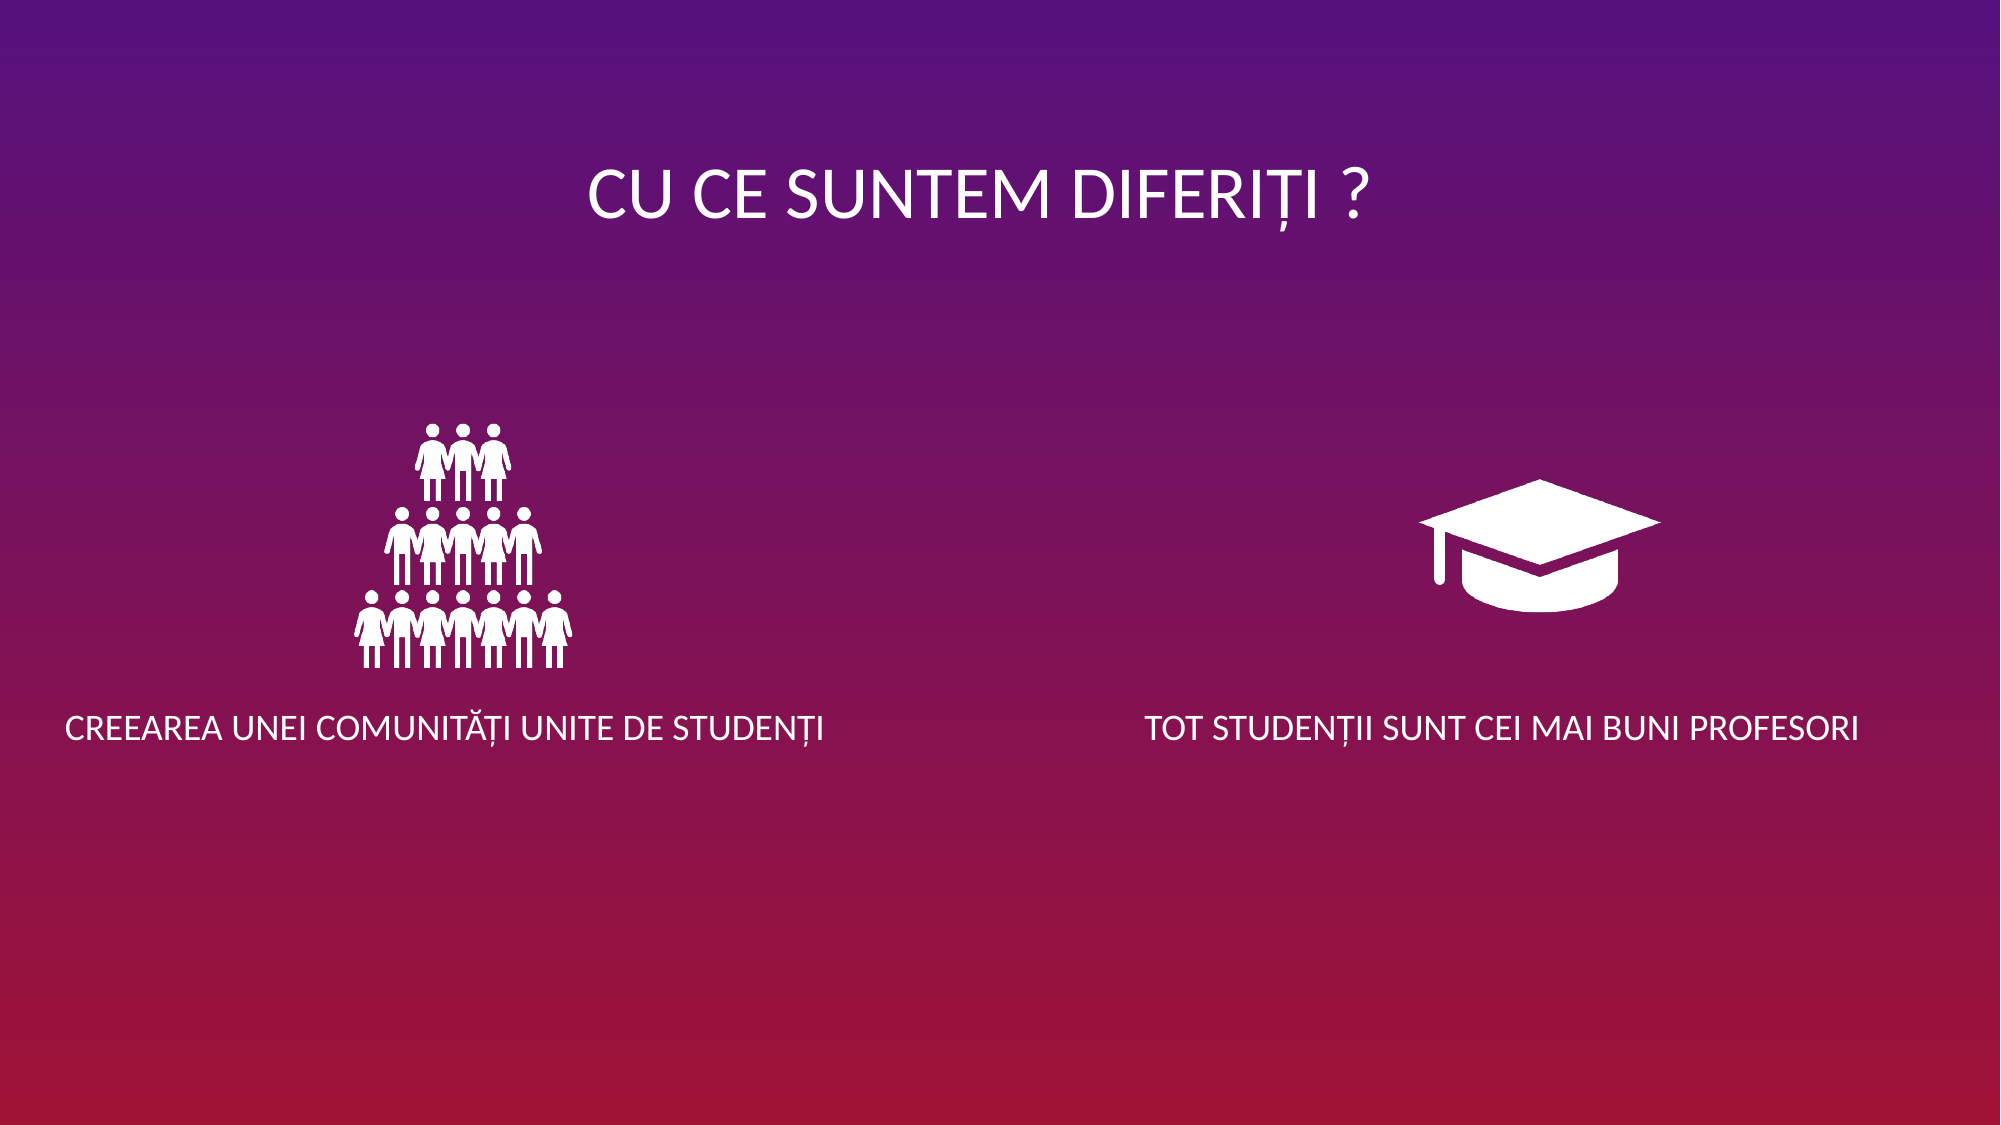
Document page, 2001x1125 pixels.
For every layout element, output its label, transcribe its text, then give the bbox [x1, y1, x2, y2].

picture [327, 412, 593, 679]
picture [1406, 412, 1673, 679]
text_box CREEAREA UNEI COMUNITĂȚI UNITE DE STUDENȚI [50, 695, 871, 755]
text_box CU CE SUNTEM DIFERIȚI ? [572, 135, 1428, 241]
text_box TOT STUDENȚII SUNT CEI MAI BUNI PROFESORI [1129, 695, 1889, 755]
